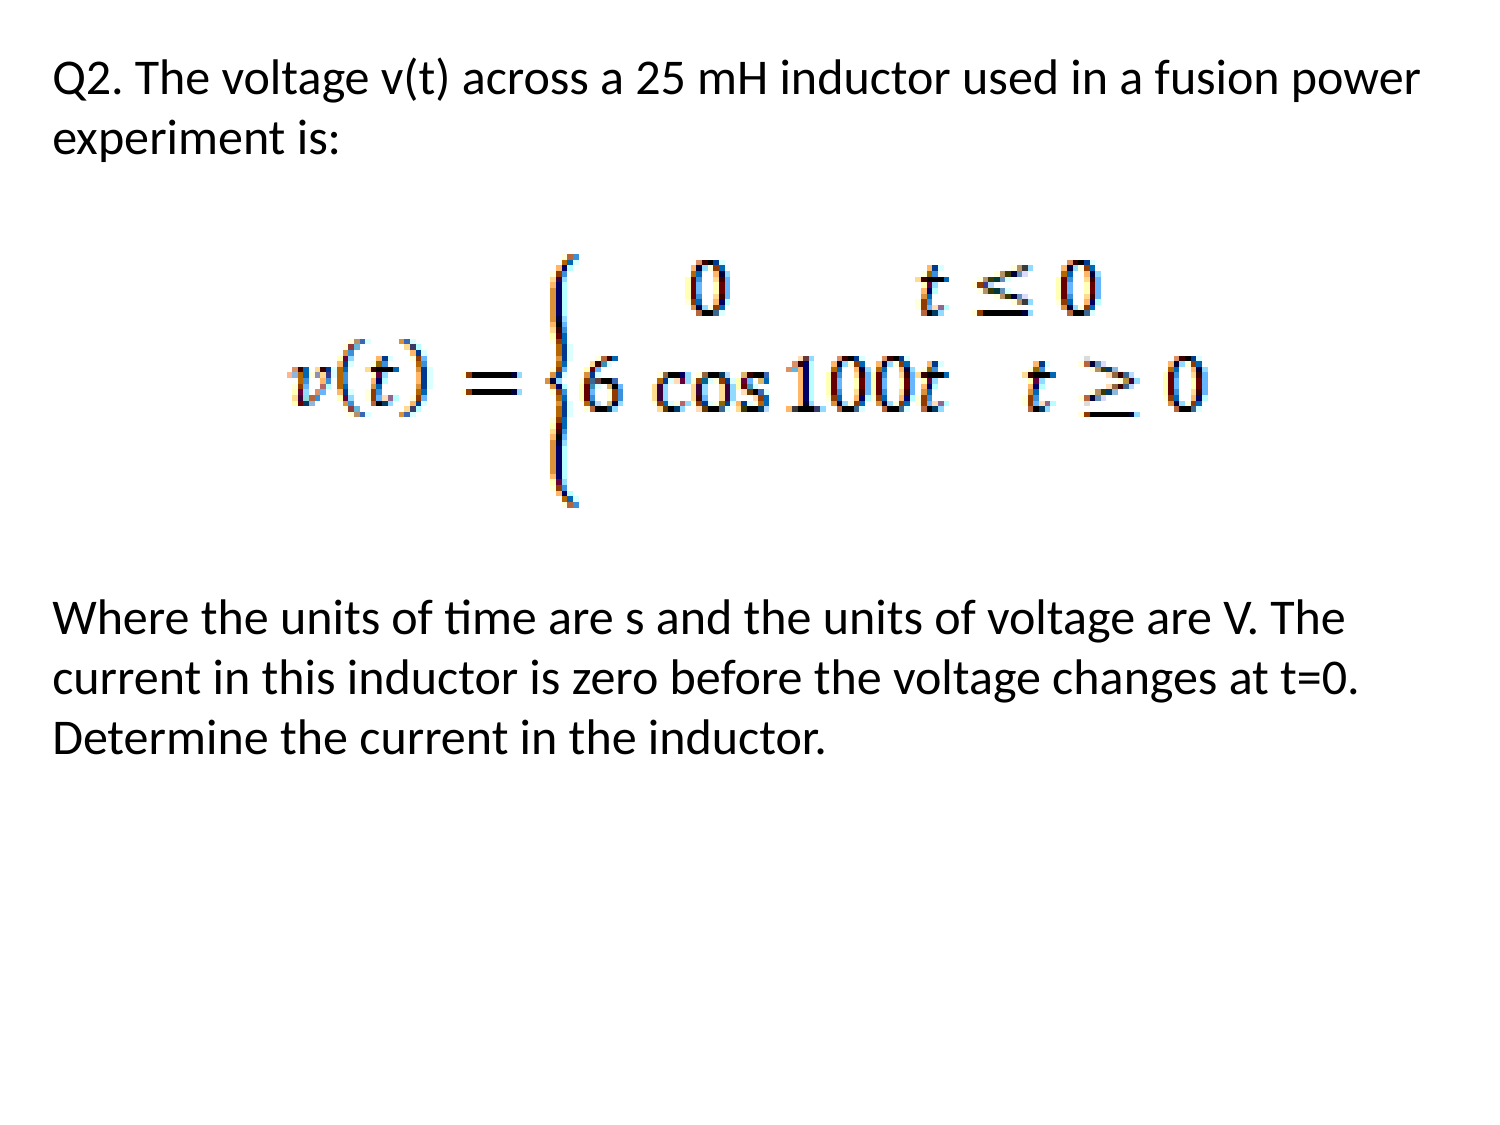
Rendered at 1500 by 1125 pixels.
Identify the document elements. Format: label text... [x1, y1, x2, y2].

picture [287, 249, 1209, 526]
text_box Q2. The voltage v(t) across a 25 mH inductor used in a fusion power experiment is: Where the units of time are s and the units of voltage are V. The current in this inductor is zero before the voltage changes at t=0. Determine the current in the inductor. [37, 75, 1463, 773]
text_box [0, 0, 1500, 75]
